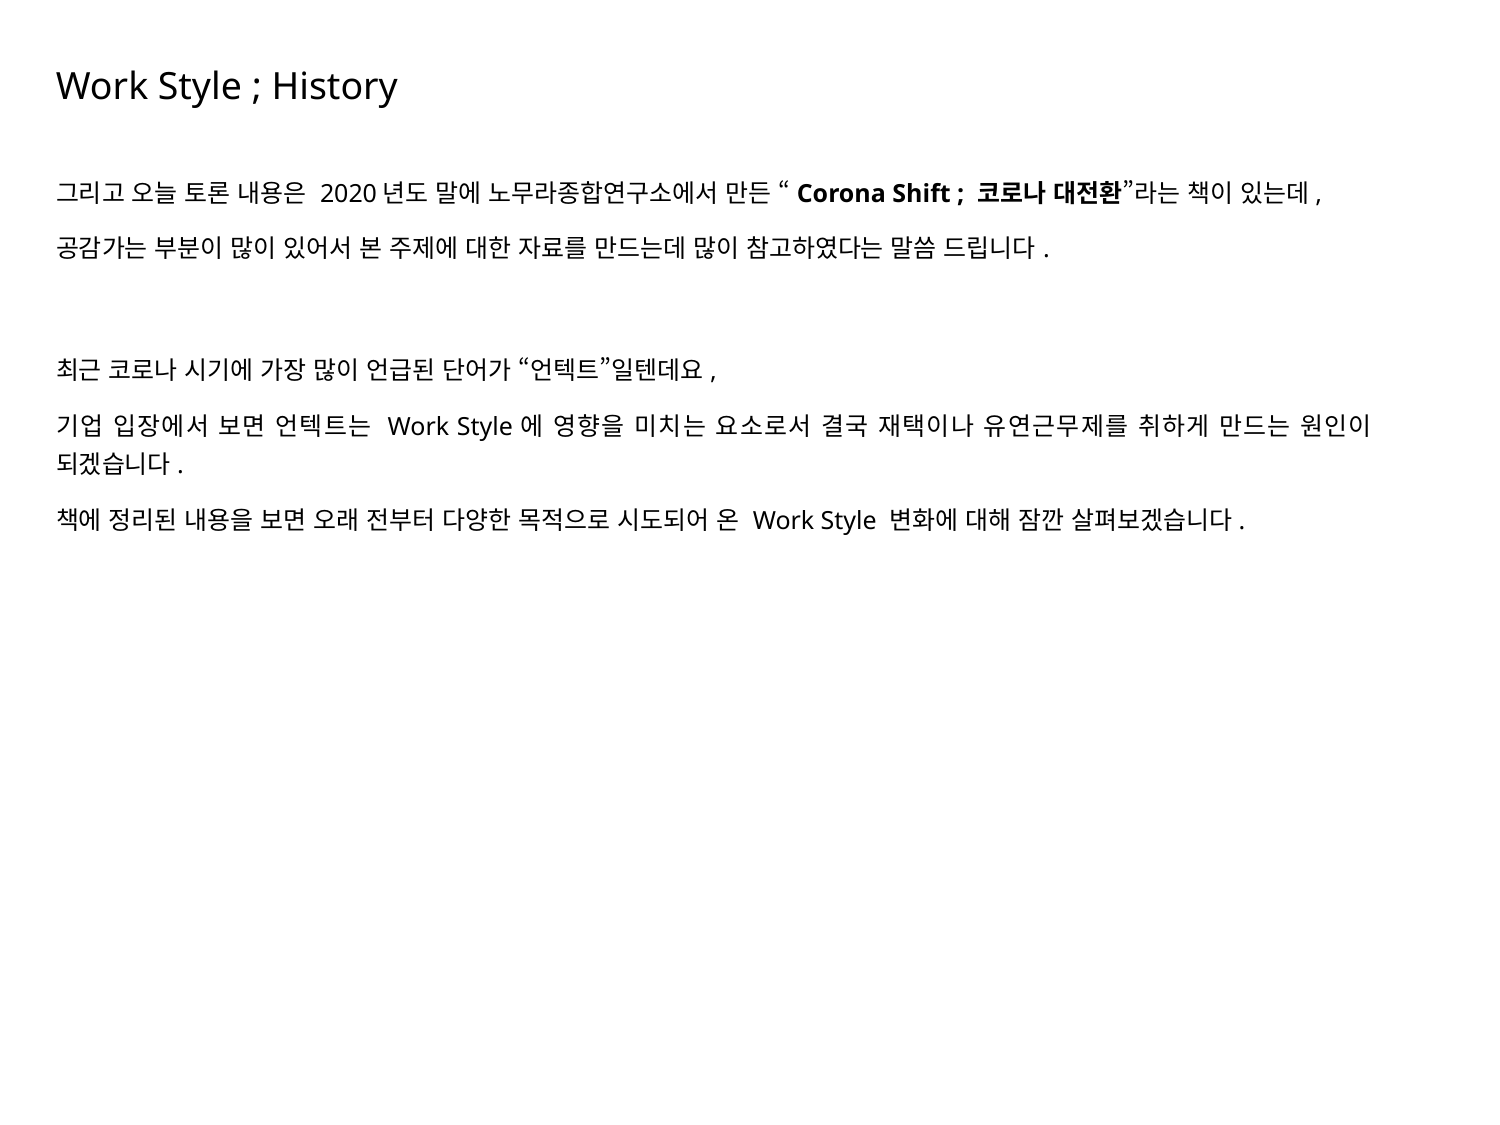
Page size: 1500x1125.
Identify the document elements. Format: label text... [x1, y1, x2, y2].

text_box Work Style ; History [41, 54, 414, 115]
text_box 그리고 오늘 토론 내용은 2020년도 말에 노무라종합연구소에서 만든 “Corona Shift ; 코로나 대전환”라는 책이 있는데, 공감가는 부분이 많이 있어서 본 주제에 대한 자료를 만드는데 많이 참고하였다는 말씀 드립니다. [41, 160, 1388, 271]
text_box 최근 코로나 시기에 가장 많이 언급된 단어가 “언텍트”일텐데요, 기업 입장에서 보면 언텍트는 Work Style에 영향을 미치는 요소로서 결국 재택이나 유연근무제를 취하게 만드는 원인이 되겠습니다. 책에 정리된 내용을 보면 오래 전부터 다양한 목적으로 시도되어 온 Work Style 변화에 대해 잠깐 살펴보겠습니다. [41, 338, 1388, 542]
